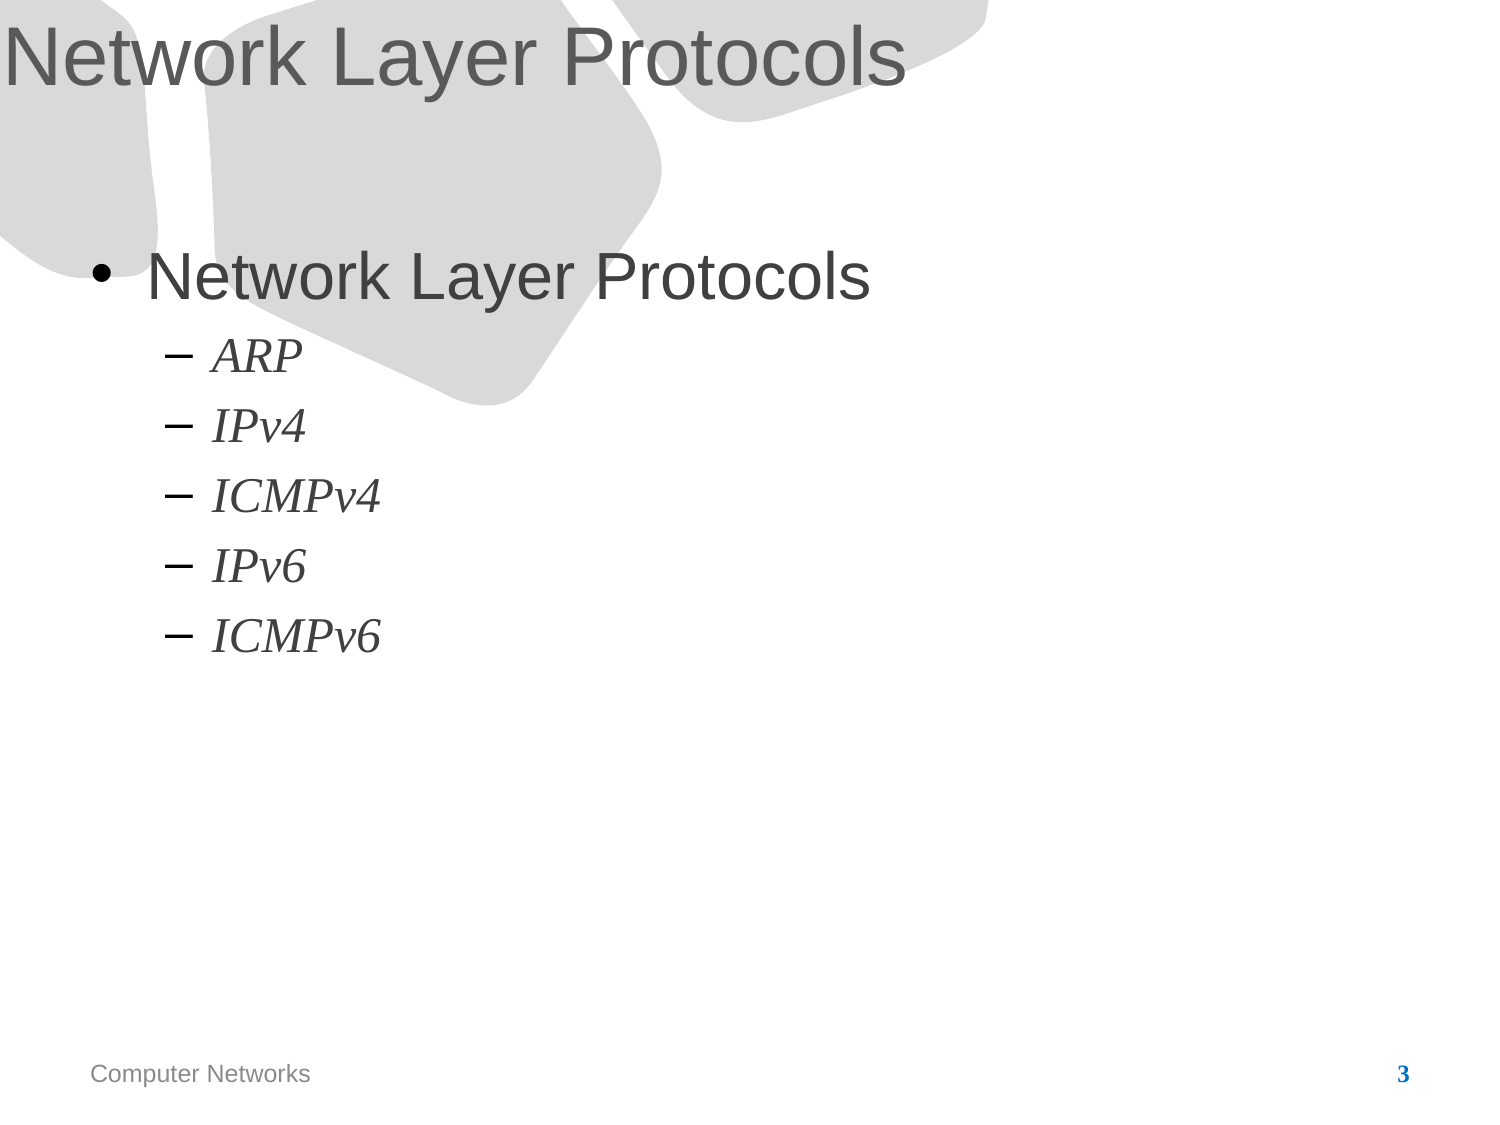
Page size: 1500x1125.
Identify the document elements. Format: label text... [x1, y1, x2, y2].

list Network Layer Protocols ARP IPv4 ICMPv4 IPv6 ICMPv6 [75, 224, 1425, 968]
slide_number 3 [1074, 1042, 1425, 1103]
slide_number Computer Networks [75, 1042, 425, 1103]
title Network Layer Protocols [0, 0, 1063, 147]
